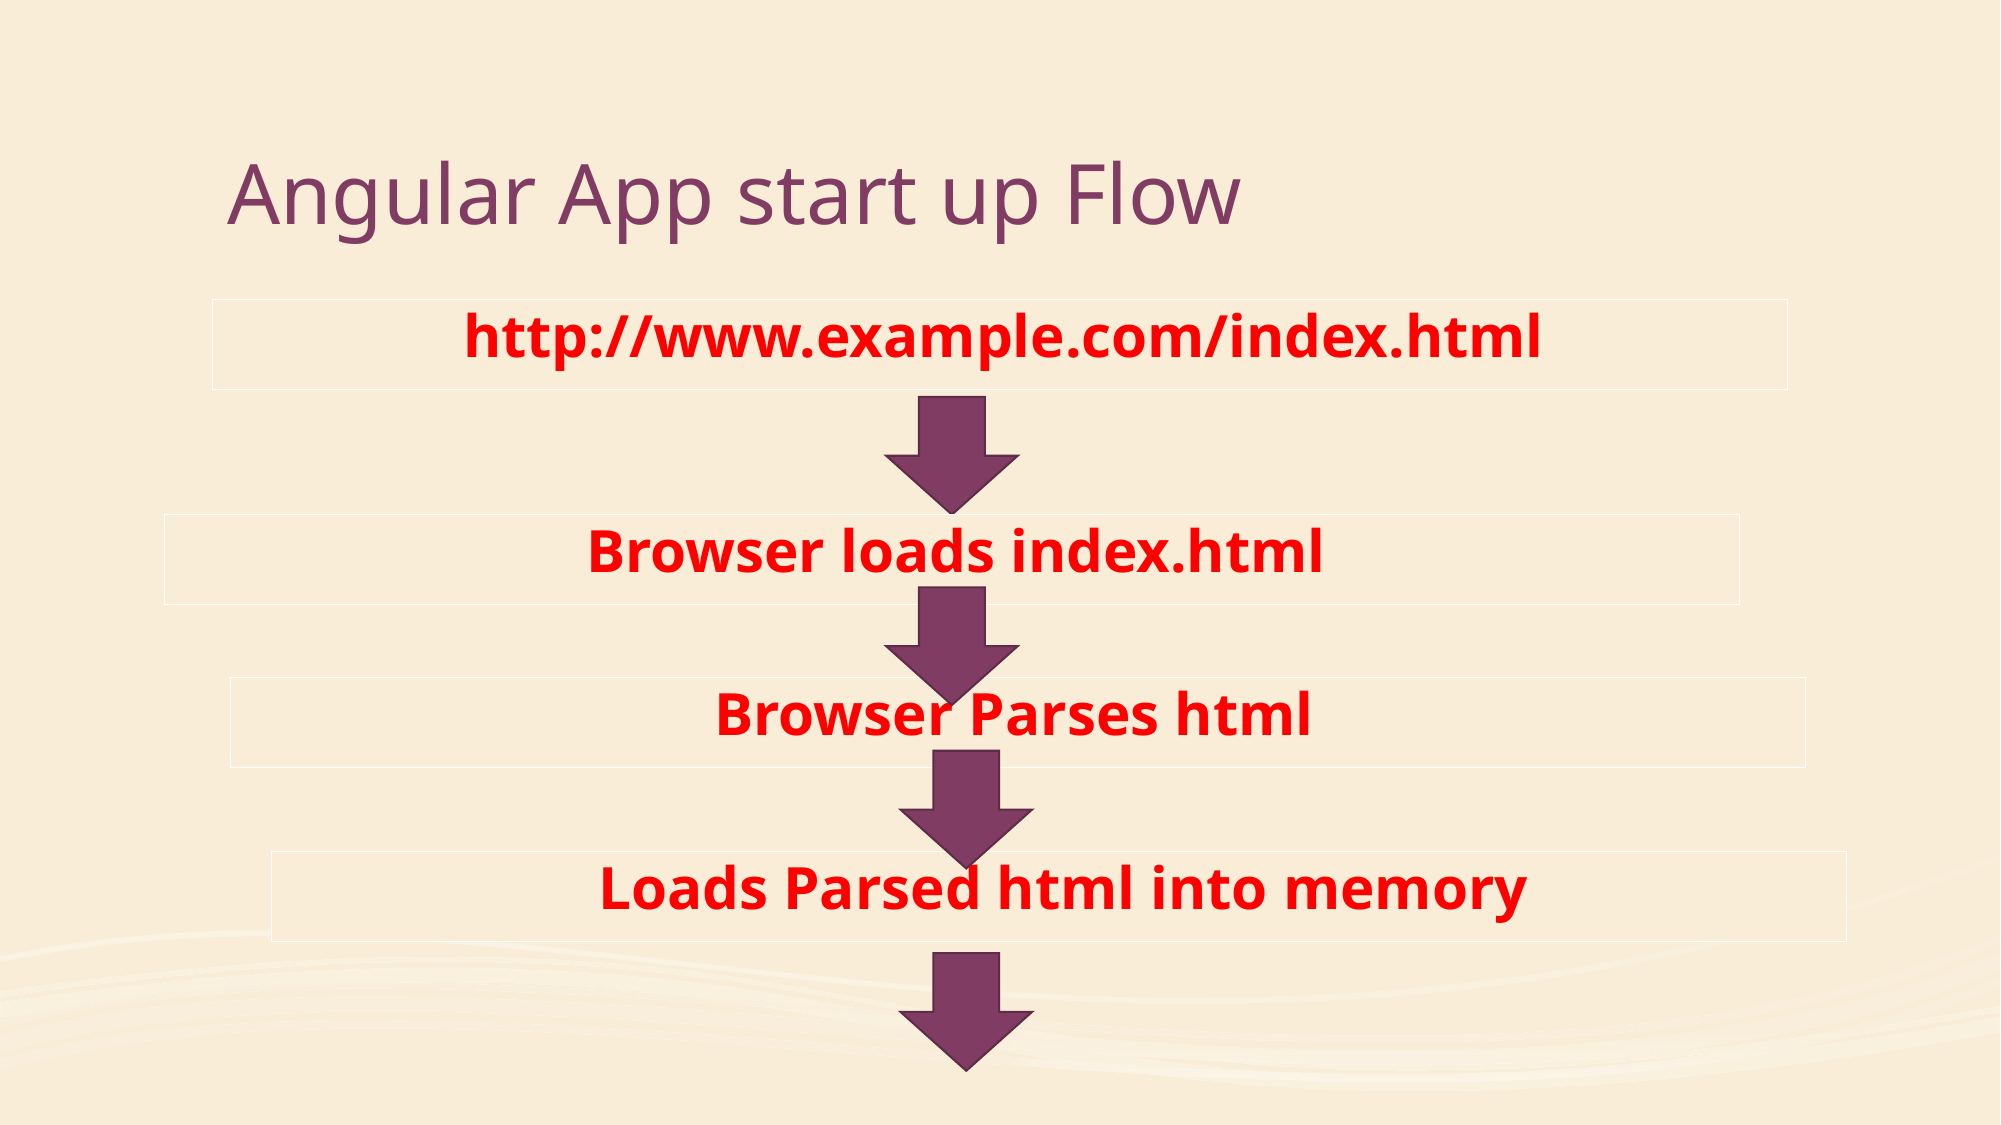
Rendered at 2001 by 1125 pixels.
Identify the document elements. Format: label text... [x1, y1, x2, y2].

text_box Browser Parses html [230, 677, 1806, 768]
text_box Browser loads index.html [164, 514, 1740, 605]
text_box [897, 749, 1035, 870]
title Angular App start up Flow [212, 50, 1788, 250]
text_box [883, 395, 1021, 514]
text_box [897, 952, 1035, 1073]
list http://www.example.com/index.html [212, 299, 1788, 390]
text_box [883, 586, 1021, 707]
text_box Loads Parsed html into memory [271, 851, 1847, 942]
